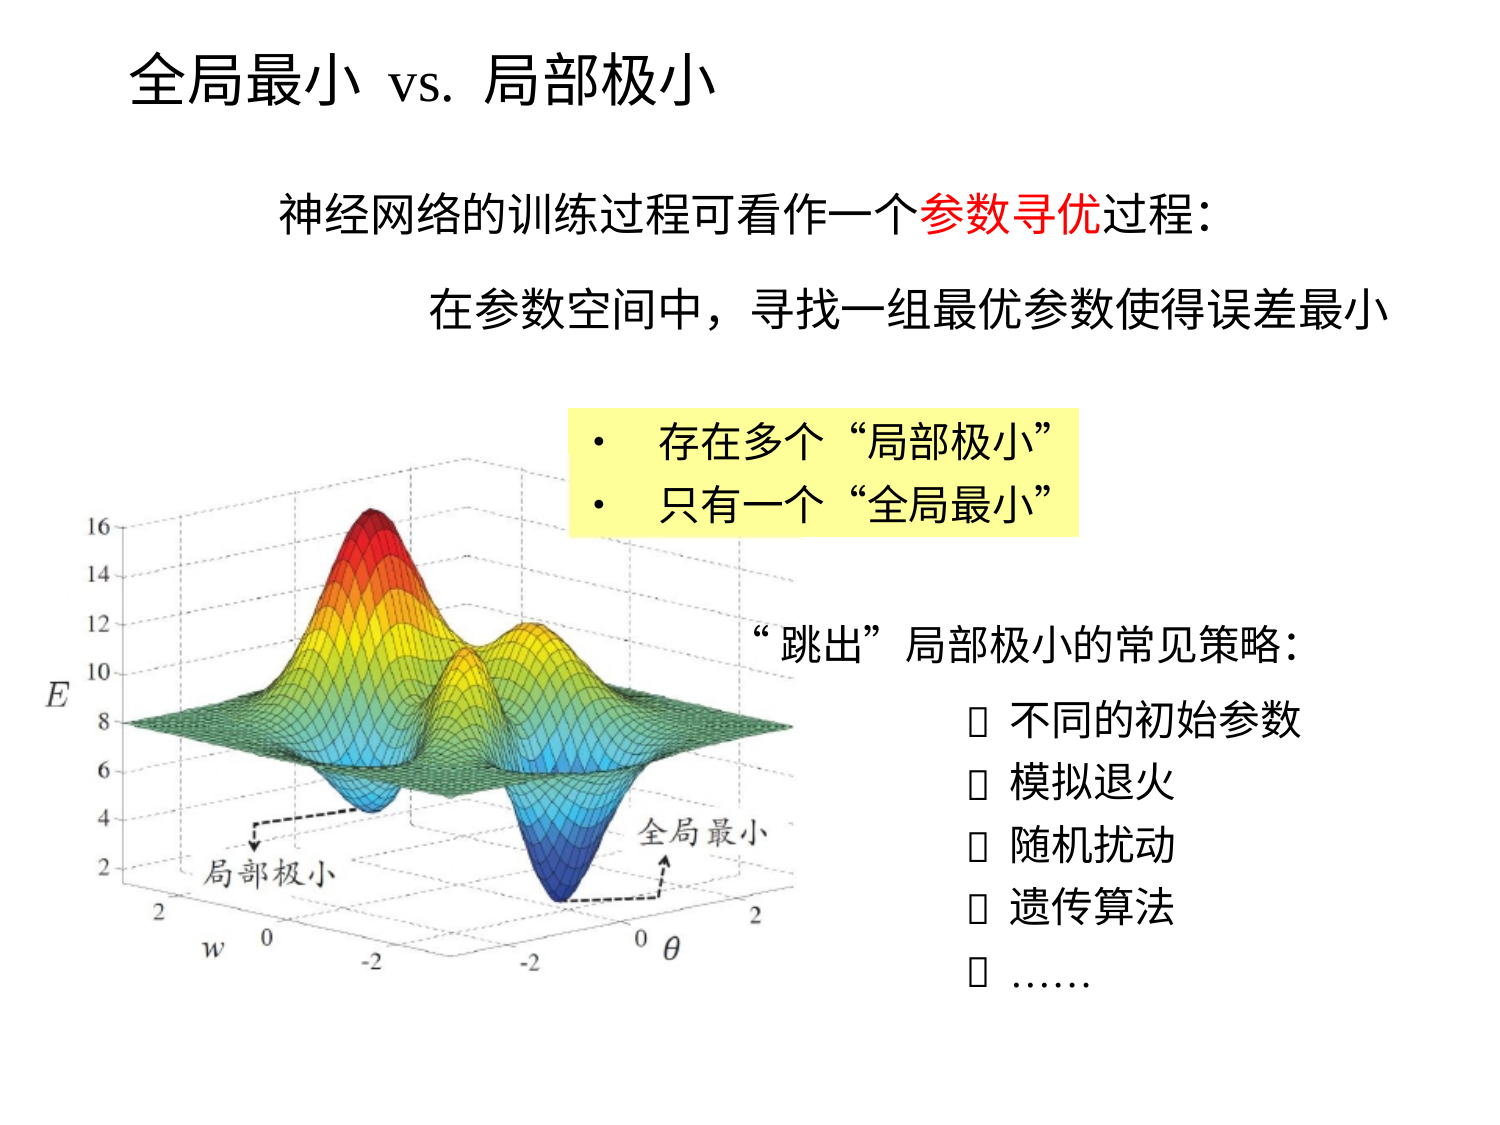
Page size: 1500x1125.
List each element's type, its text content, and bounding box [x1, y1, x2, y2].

picture [41, 453, 803, 982]
text_box 不同的初始参数 模拟退火 随机扰动 遗传算法 …… [1009, 703, 1303, 996]
text_box 全局最小 vs. 局部极小 神经网络的训练过程可看作一个参数寻优过程： 在参数空间中，寻找一组最优参数使得误差最小 • 存在多个“局部极小” • 只有一个“全局最小” “跳出”局部极小的常见策略： [128, 41, 1390, 669]
text_box      [965, 699, 991, 996]
